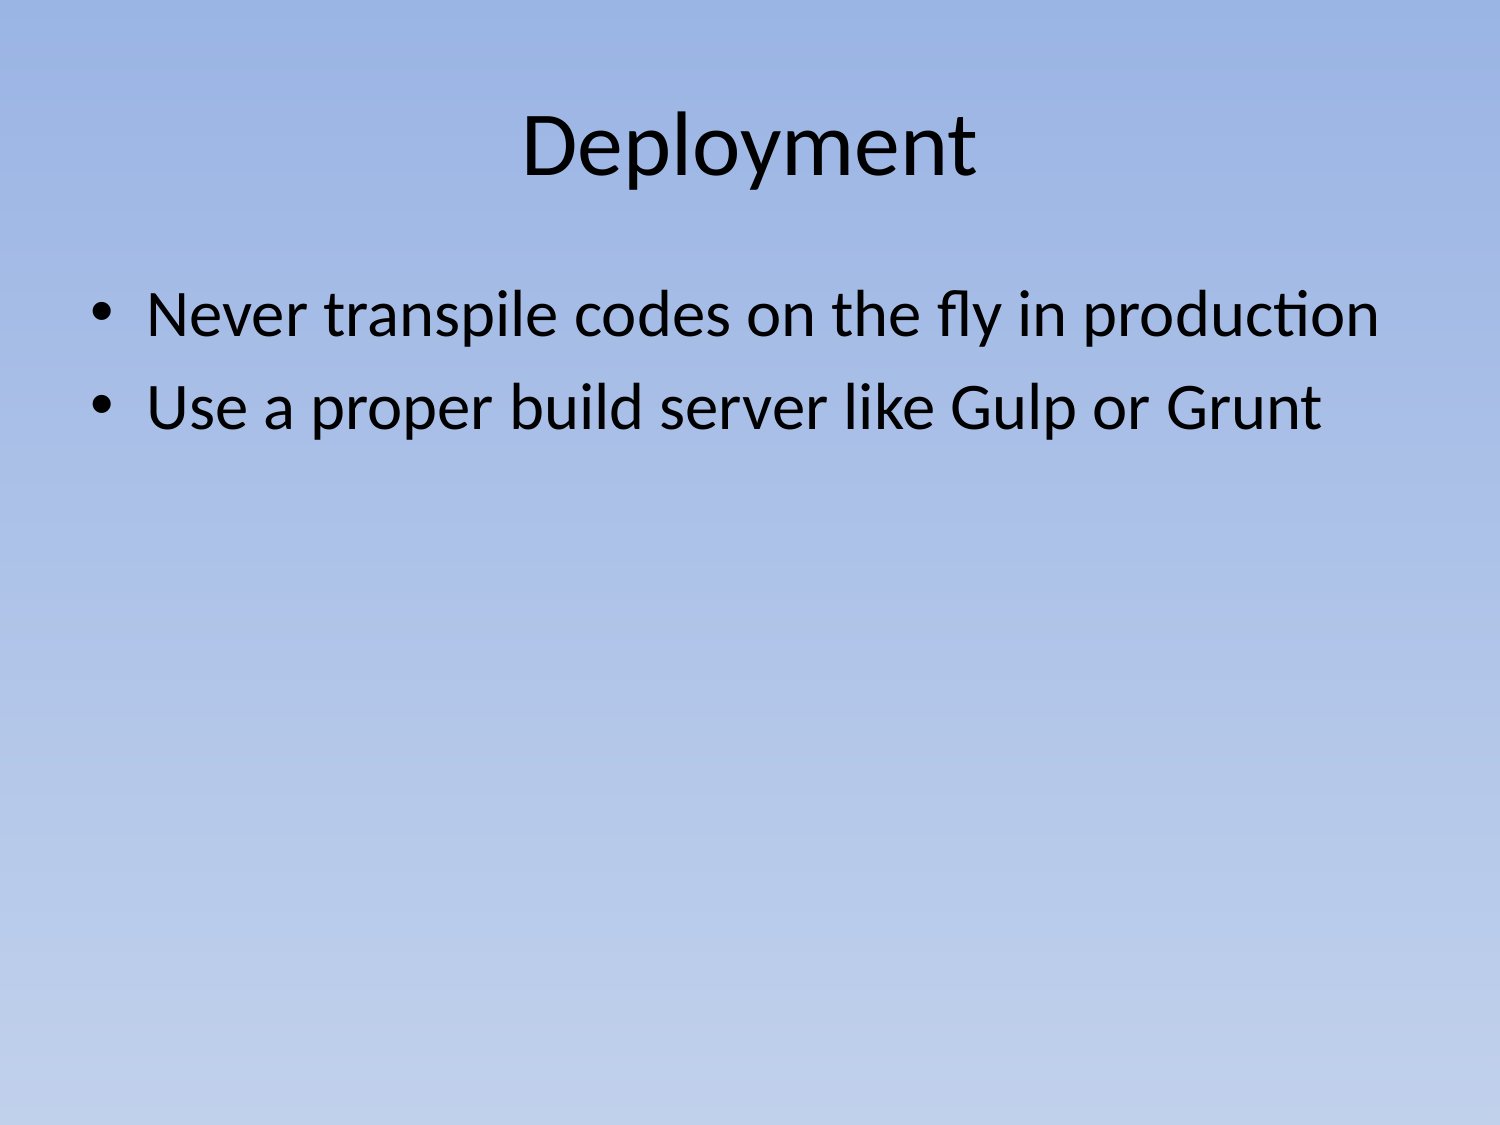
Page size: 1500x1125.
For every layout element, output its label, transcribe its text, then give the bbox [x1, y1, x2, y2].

title Deployment [75, 45, 1425, 233]
list Never transpile codes on the fly in production Use a proper build server like Gulp or Grunt [75, 262, 1425, 1005]
